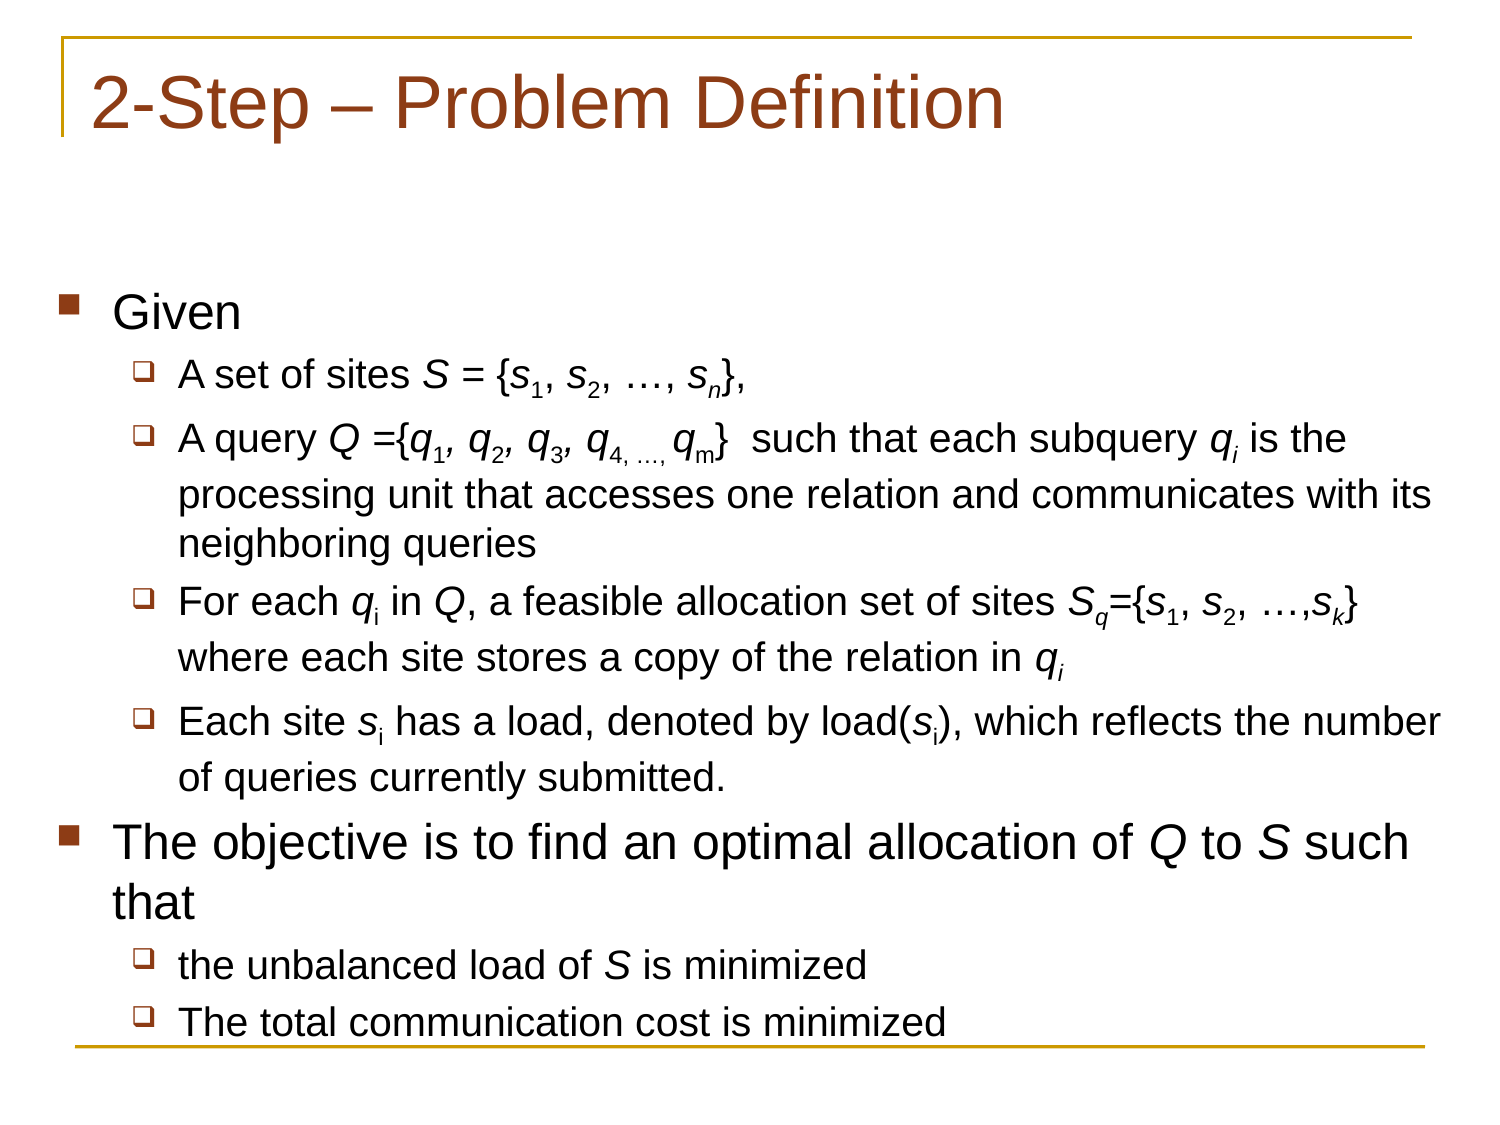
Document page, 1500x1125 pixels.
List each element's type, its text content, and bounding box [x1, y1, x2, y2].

title 2-Step – Problem Definition [74, 45, 1426, 233]
list Given A set of sites S = {s1, s2, …, sn}, A query Q ={q1, q2, q3, q4, …, qm} such that each subquery qi is the processing unit that accesses one relation and communicates with its neighboring queries For each qi in Q, a feasible allocation set of sites Sq={s1, s2, …,sk} where each site stores a copy of the relation in qi Each site si has a load, denoted by load(si), which reflects the number of queries currently submitted. The objective is to find an optimal allocation of Q to S such that the unbalanced load of S is minimized The total communication cost is minimized [40, 271, 1460, 1053]
